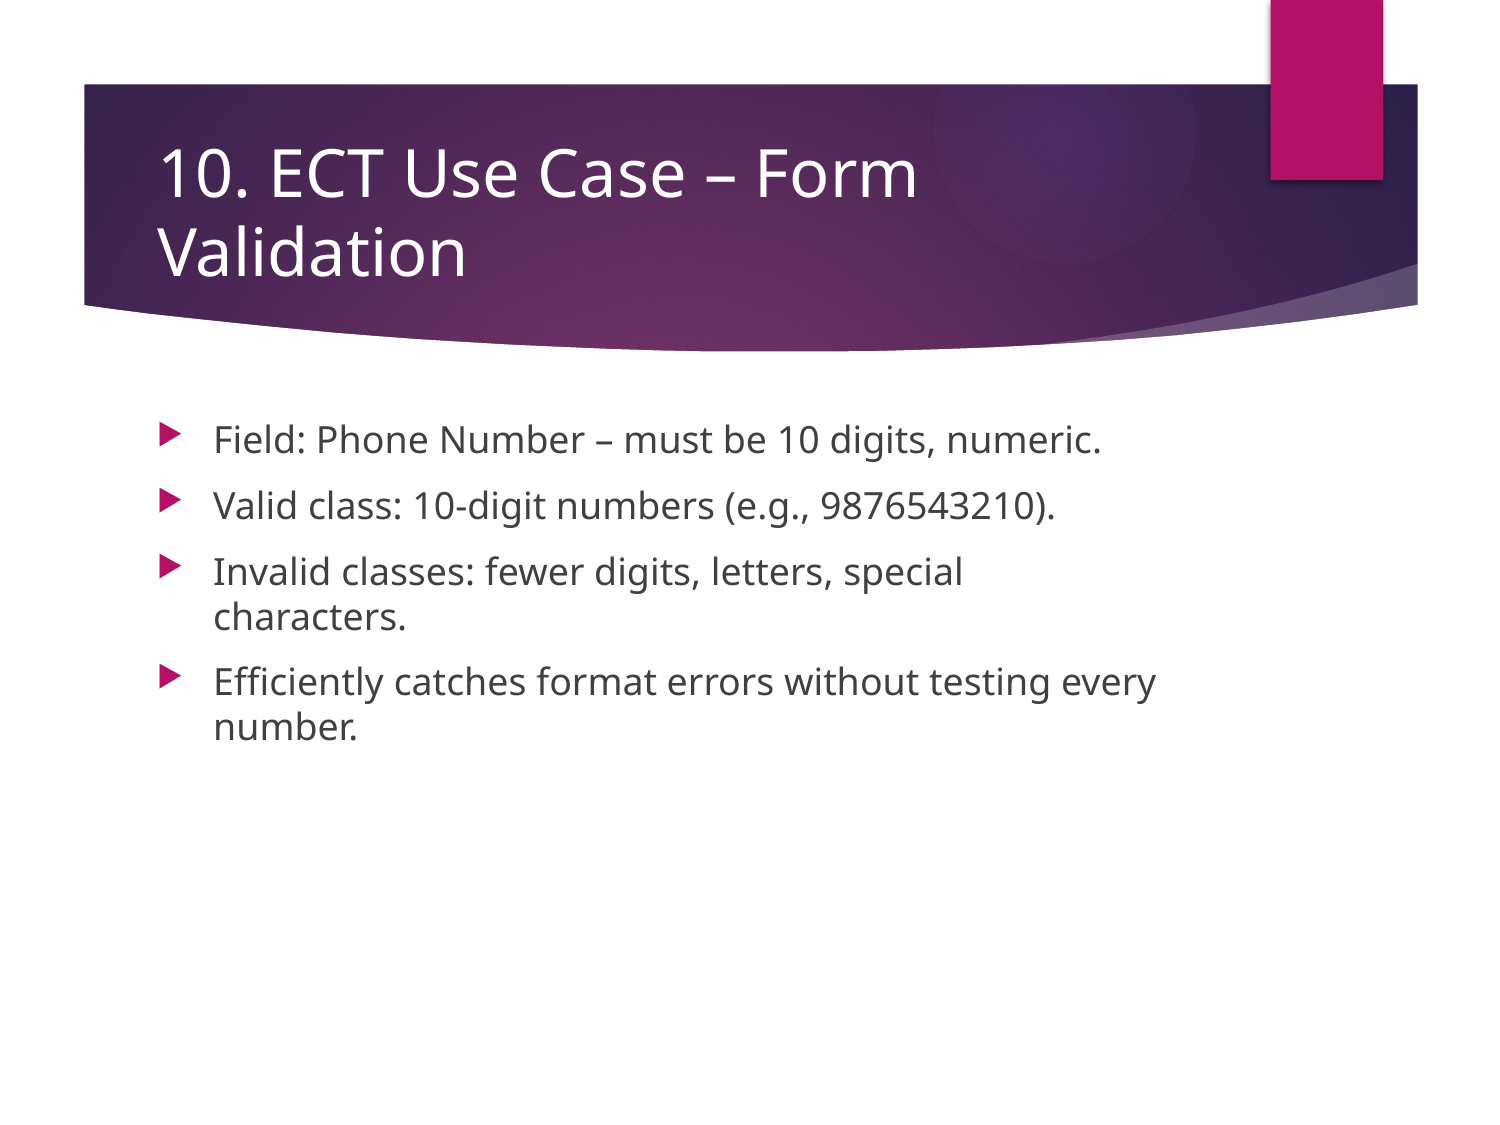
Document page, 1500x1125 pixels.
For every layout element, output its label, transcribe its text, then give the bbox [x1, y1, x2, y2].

list Field: Phone Number – must be 10 digits, numeric. Valid class: 10-digit numbers (e.g., 9876543210). Invalid classes: fewer digits, letters, special characters. Efficiently catches format errors without testing every number. [141, 408, 1183, 988]
title 10. ECT Use Case – Form Validation [142, 152, 1183, 269]
